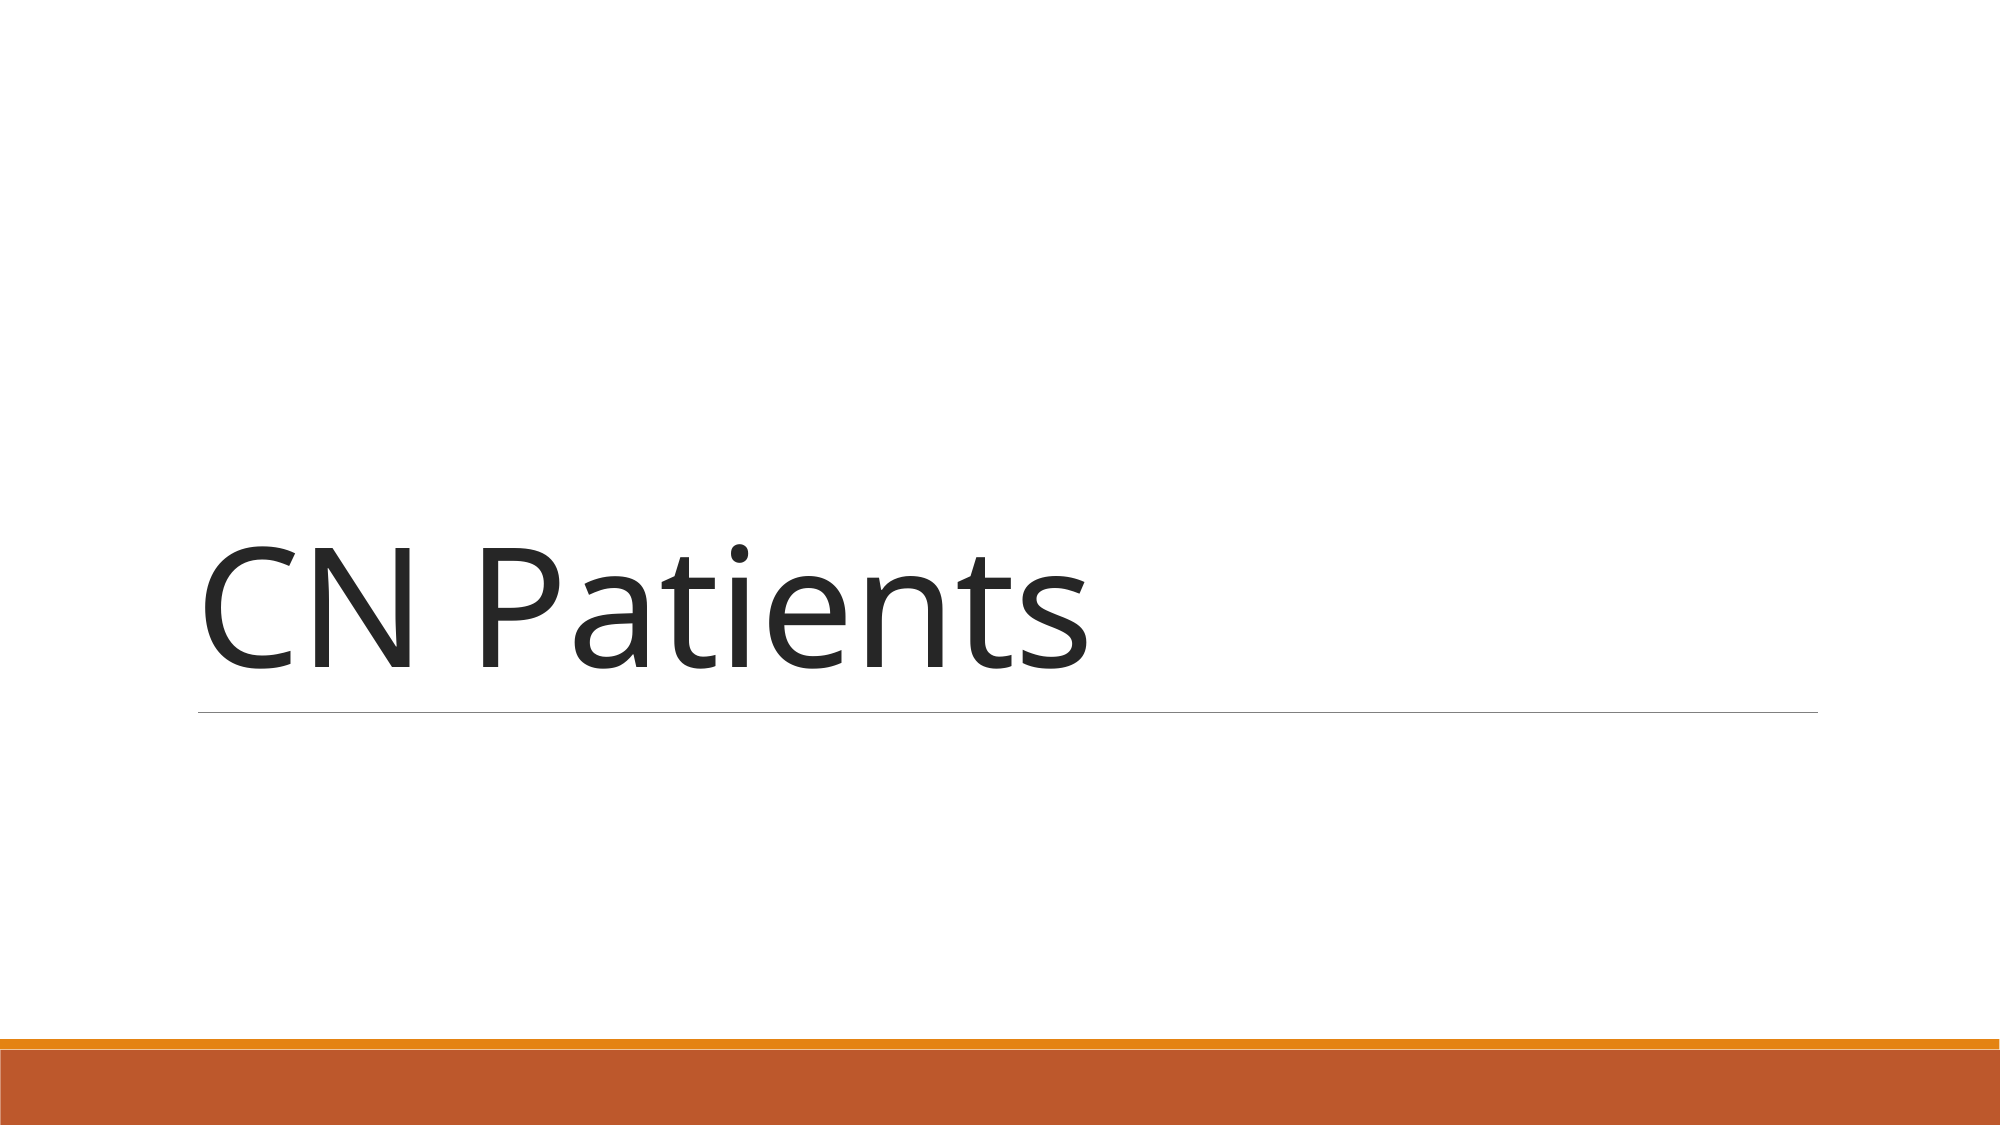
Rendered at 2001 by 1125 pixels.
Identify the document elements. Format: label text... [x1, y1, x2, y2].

title CN Patients [180, 124, 1830, 710]
